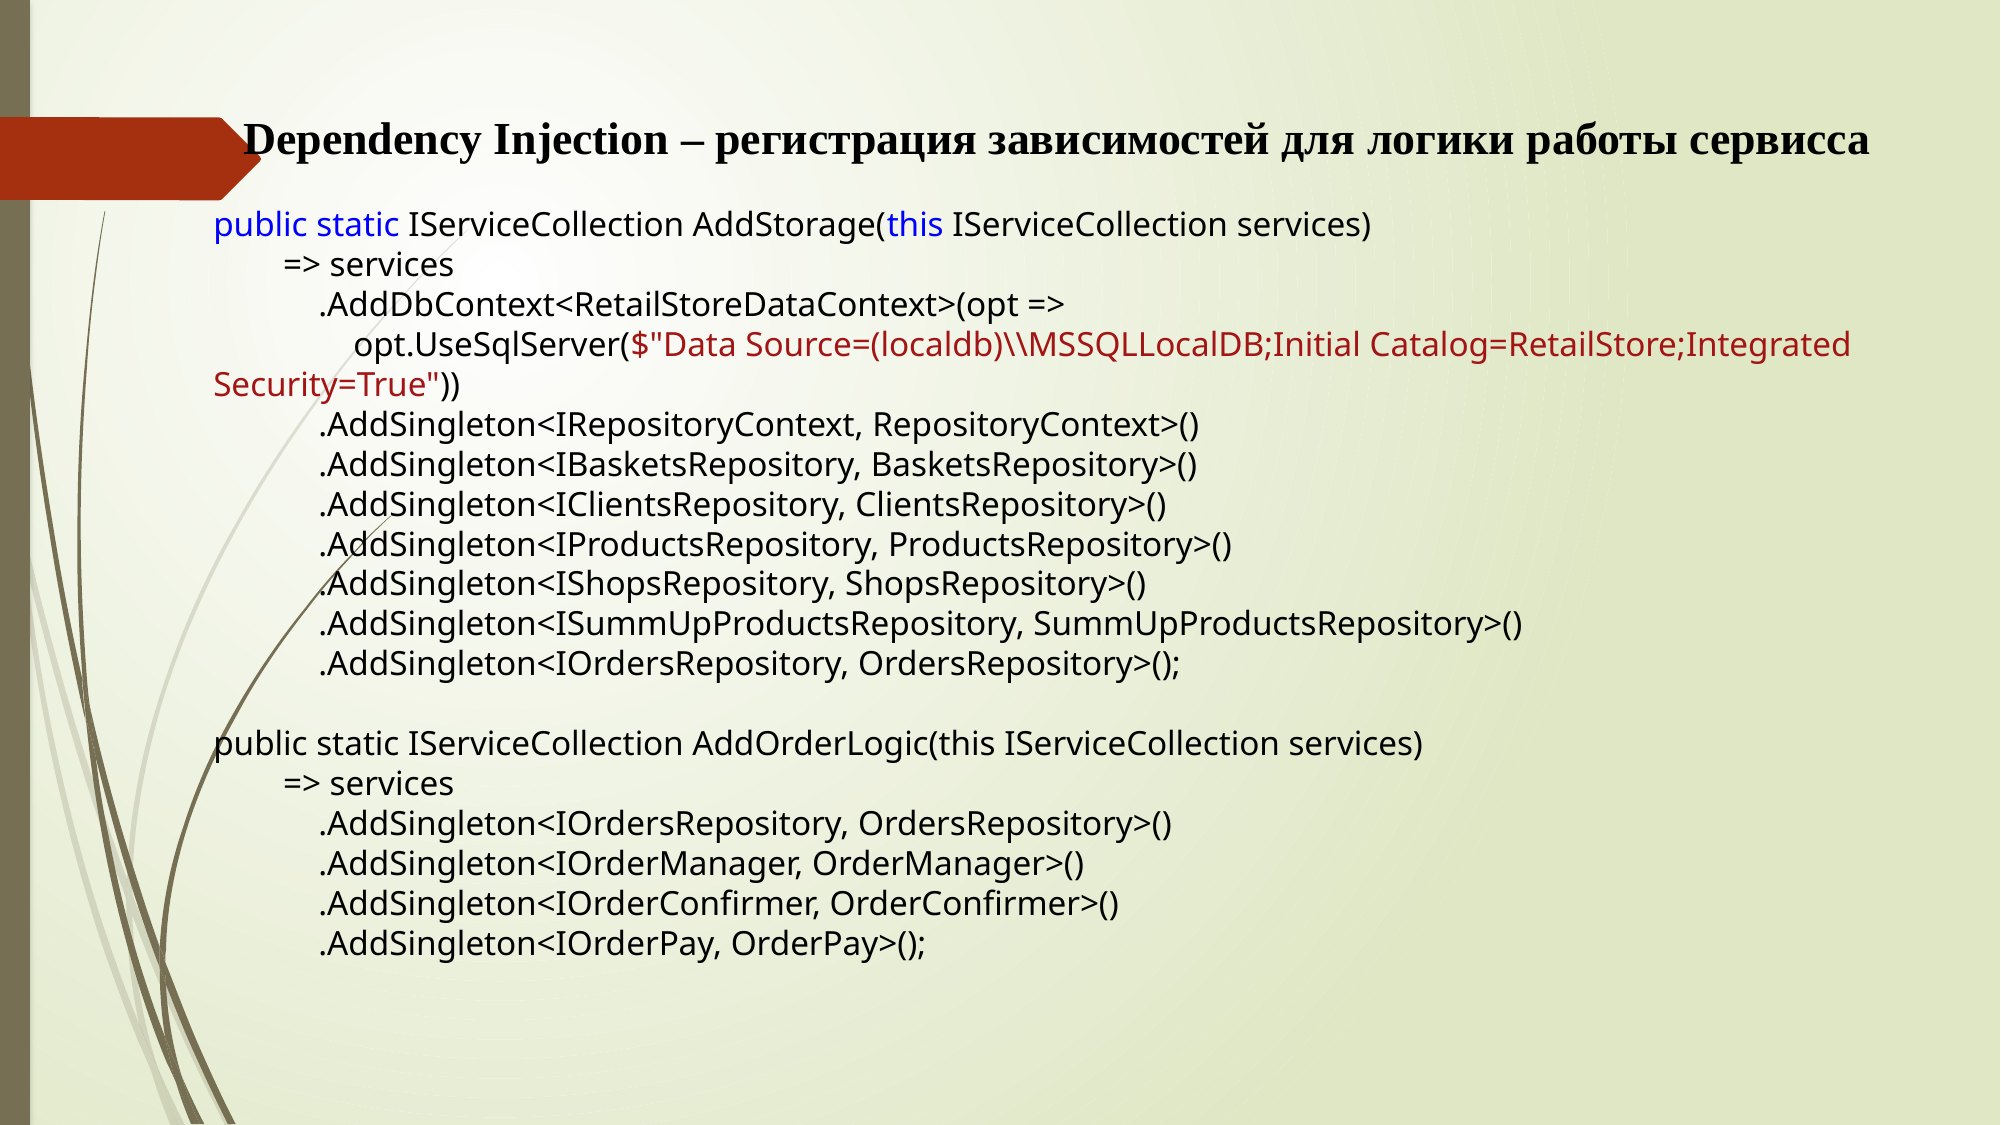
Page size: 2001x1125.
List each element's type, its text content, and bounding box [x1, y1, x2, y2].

text_box Dependency Injection – регистрация зависимостей для логики работы сервисса public static IServiceCollection AddStorage(this IServiceCollection services) => services .AddDbContext<RetailStoreDataContext>(opt => opt.UseSqlServer($"Data Source=(localdb)\\MSSQLLocalDB;Initial Catalog=RetailStore;Integrated Security=True")) .AddSingleton<IRepositoryContext, RepositoryContext>() .AddSingleton<IBasketsRepository, BasketsRepository>() .AddSingleton<IClientsRepository, ClientsRepository>() .AddSingleton<IProductsRepository, ProductsRepository>() .AddSingleton<IShopsRepository, ShopsRepository>() .AddSingleton<ISummUpProductsRepository, SummUpProductsRepository>() .AddSingleton<IOrdersRepository, OrdersRepository>(); public static IServiceCollection AddOrderLogic(this IServiceCollection services) => services .AddSingleton<IOrdersRepository, OrdersRepository>() .AddSingleton<IOrderManager, OrderManager>() .AddSingleton<IOrderConfirmer, OrderConfirmer>() .AddSingleton<IOrderPay, OrderPay>(); [198, 101, 1917, 970]
